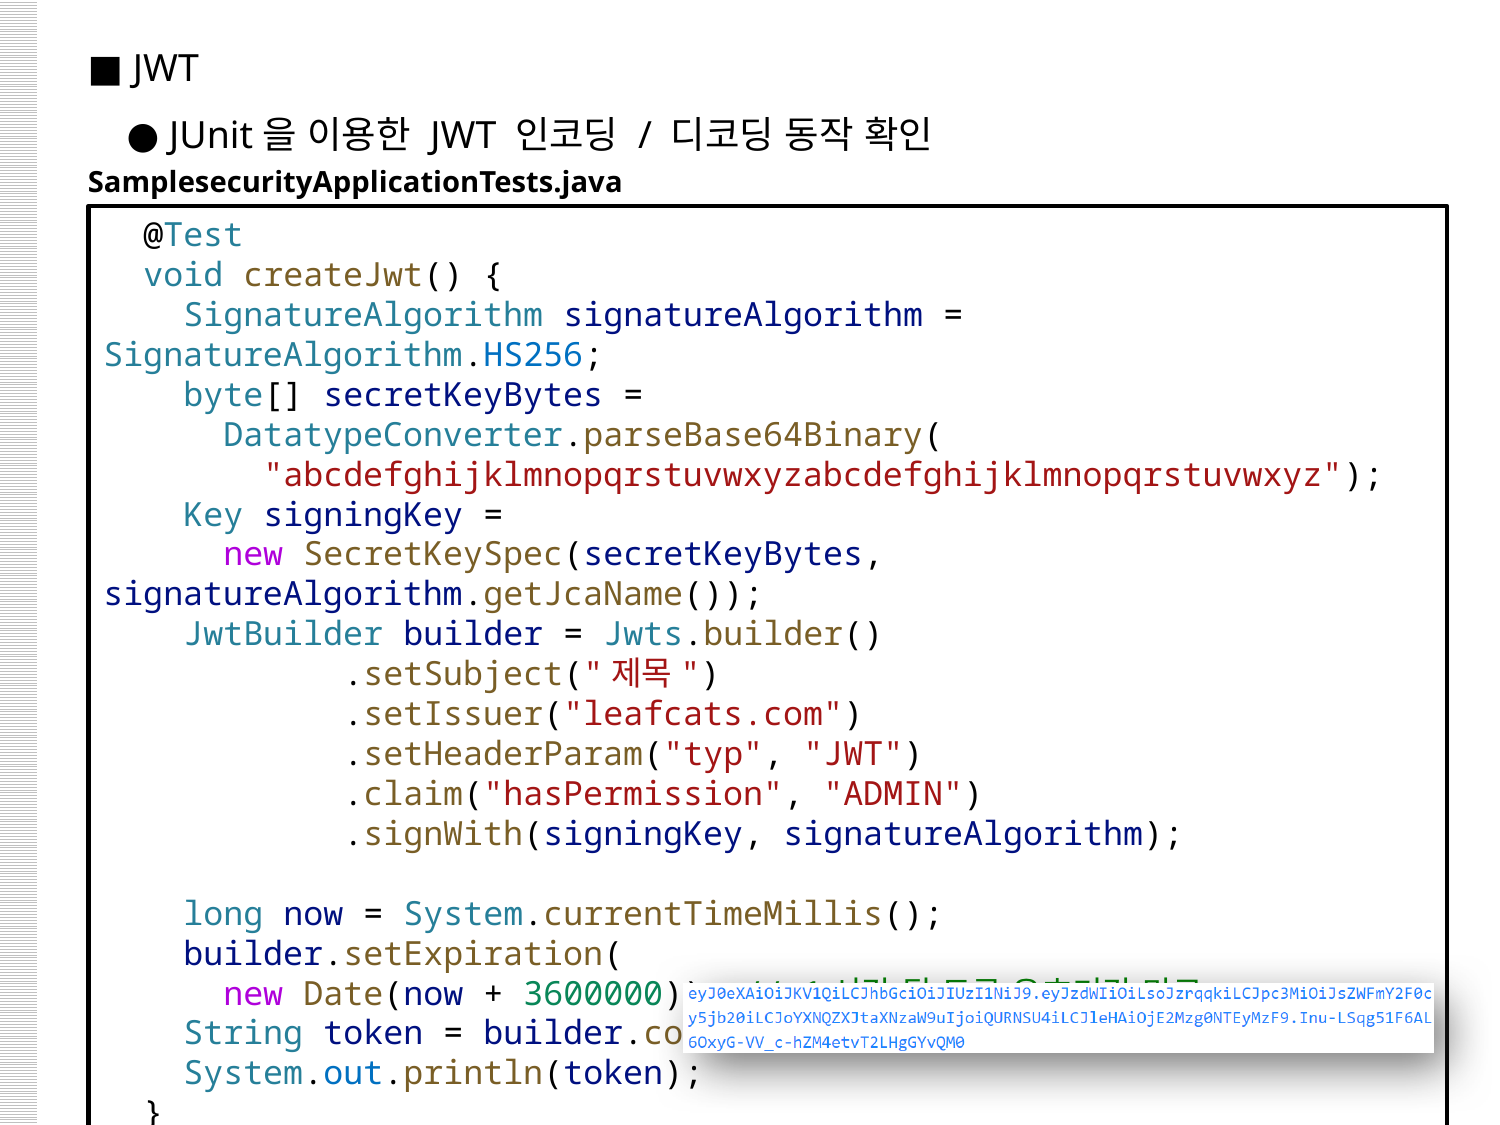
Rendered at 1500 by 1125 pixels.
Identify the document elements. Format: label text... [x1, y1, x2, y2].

picture [683, 983, 1434, 1053]
text_box @Test void createJwt() { SignatureAlgorithm signatureAlgorithm = SignatureAlgorithm.HS256; byte[] secretKeyBytes = DatatypeConverter.parseBase64Binary( "abcdefghijklmnopqrstuvwxyzabcdefghijklmnopqrstuvwxyz"); Key signingKey = new SecretKeySpec(secretKeyBytes, signatureAlgorithm.getJcaName()); JwtBuilder builder = Jwts.builder() .setSubject("제목") .setIssuer("leafcats.com") .setHeaderParam("typ", "JWT") .claim("hasPermission", "ADMIN") .signWith(signingKey, signatureAlgorithm); long now = System.currentTimeMillis(); builder.setExpiration( new Date(now + 3600000)); // 1시간 뒤 토큰 유효기간 만료 String token = builder.compact(); System.out.println(token); } [86, 204, 1449, 1125]
text_box SamplesecurityApplicationTests.java [73, 156, 639, 207]
text_box ■ JWT ● JUnit을 이용한 JWT 인코딩 / 디코딩 동작 확인 [72, 13, 949, 164]
